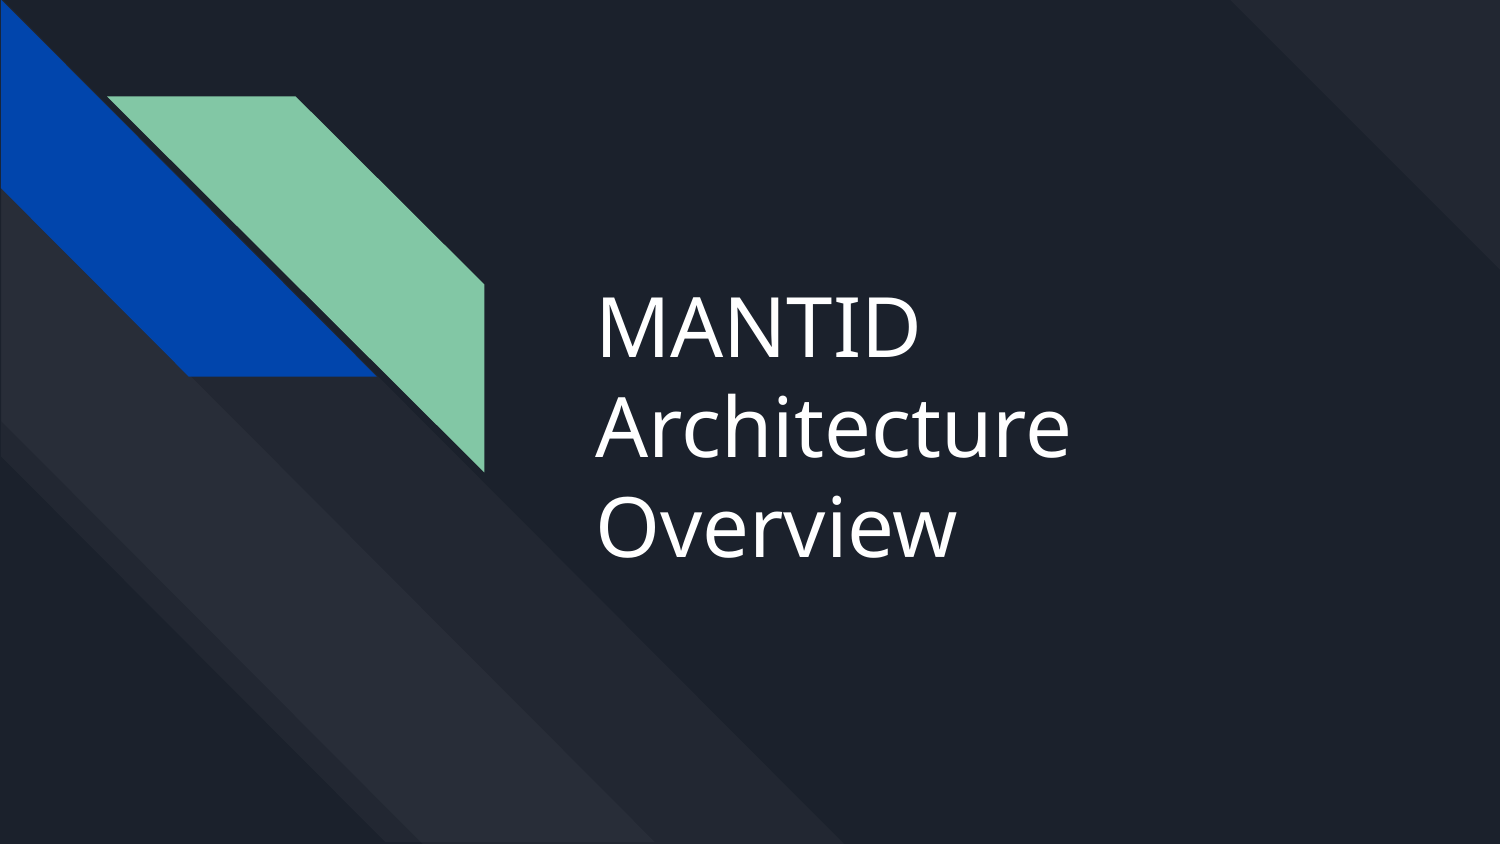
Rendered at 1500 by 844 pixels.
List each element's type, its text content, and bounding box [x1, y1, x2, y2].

title MANTID Architecture Overview [580, 258, 1404, 518]
